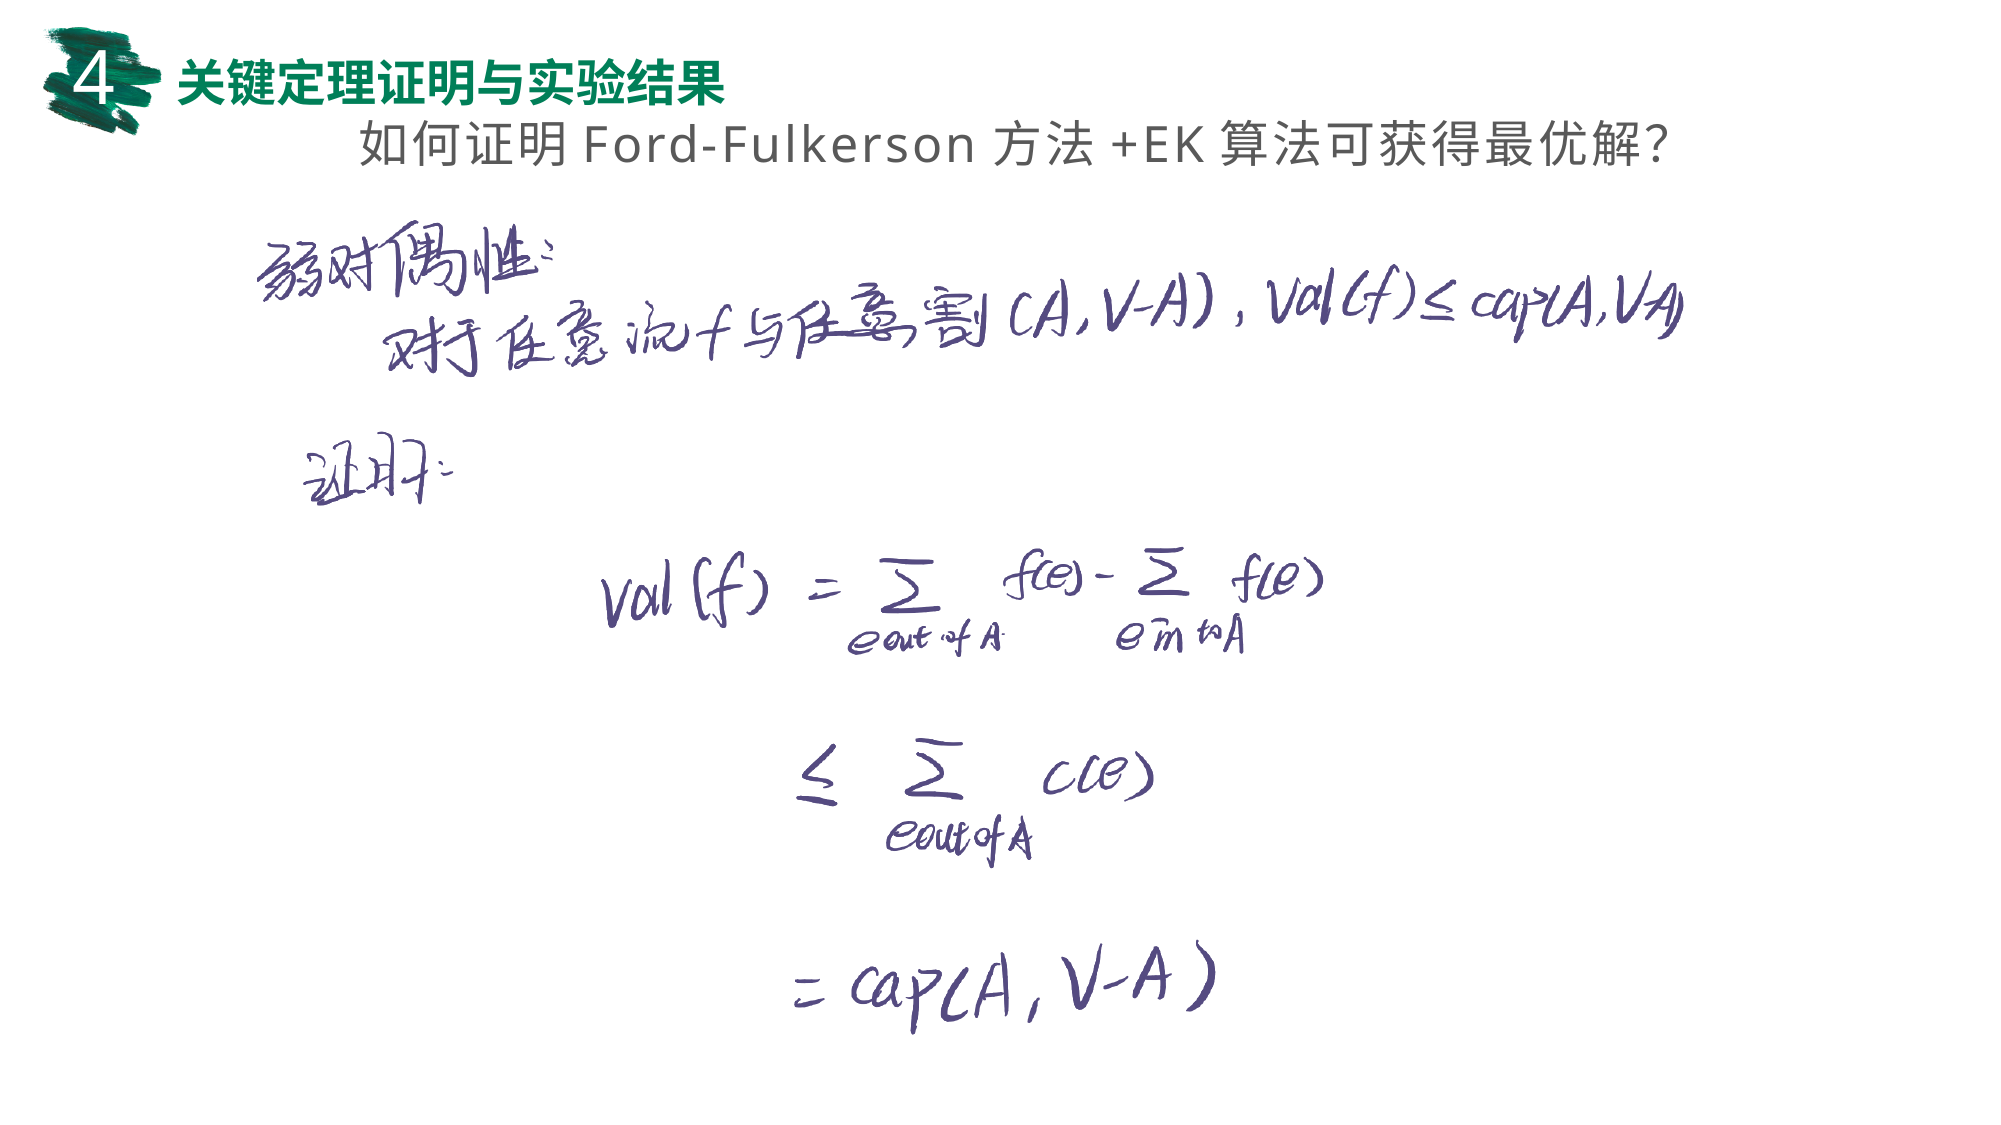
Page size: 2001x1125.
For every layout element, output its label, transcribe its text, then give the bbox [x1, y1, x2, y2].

picture [42, 26, 162, 136]
text_box [129, 80, 558, 267]
text_box 关键定理证明与实验结果 [162, 43, 937, 104]
text_box 如何证明Ford-Fulkerson方法+EK算法可获得最优解？ [343, 104, 1717, 180]
picture [257, 204, 1684, 1076]
